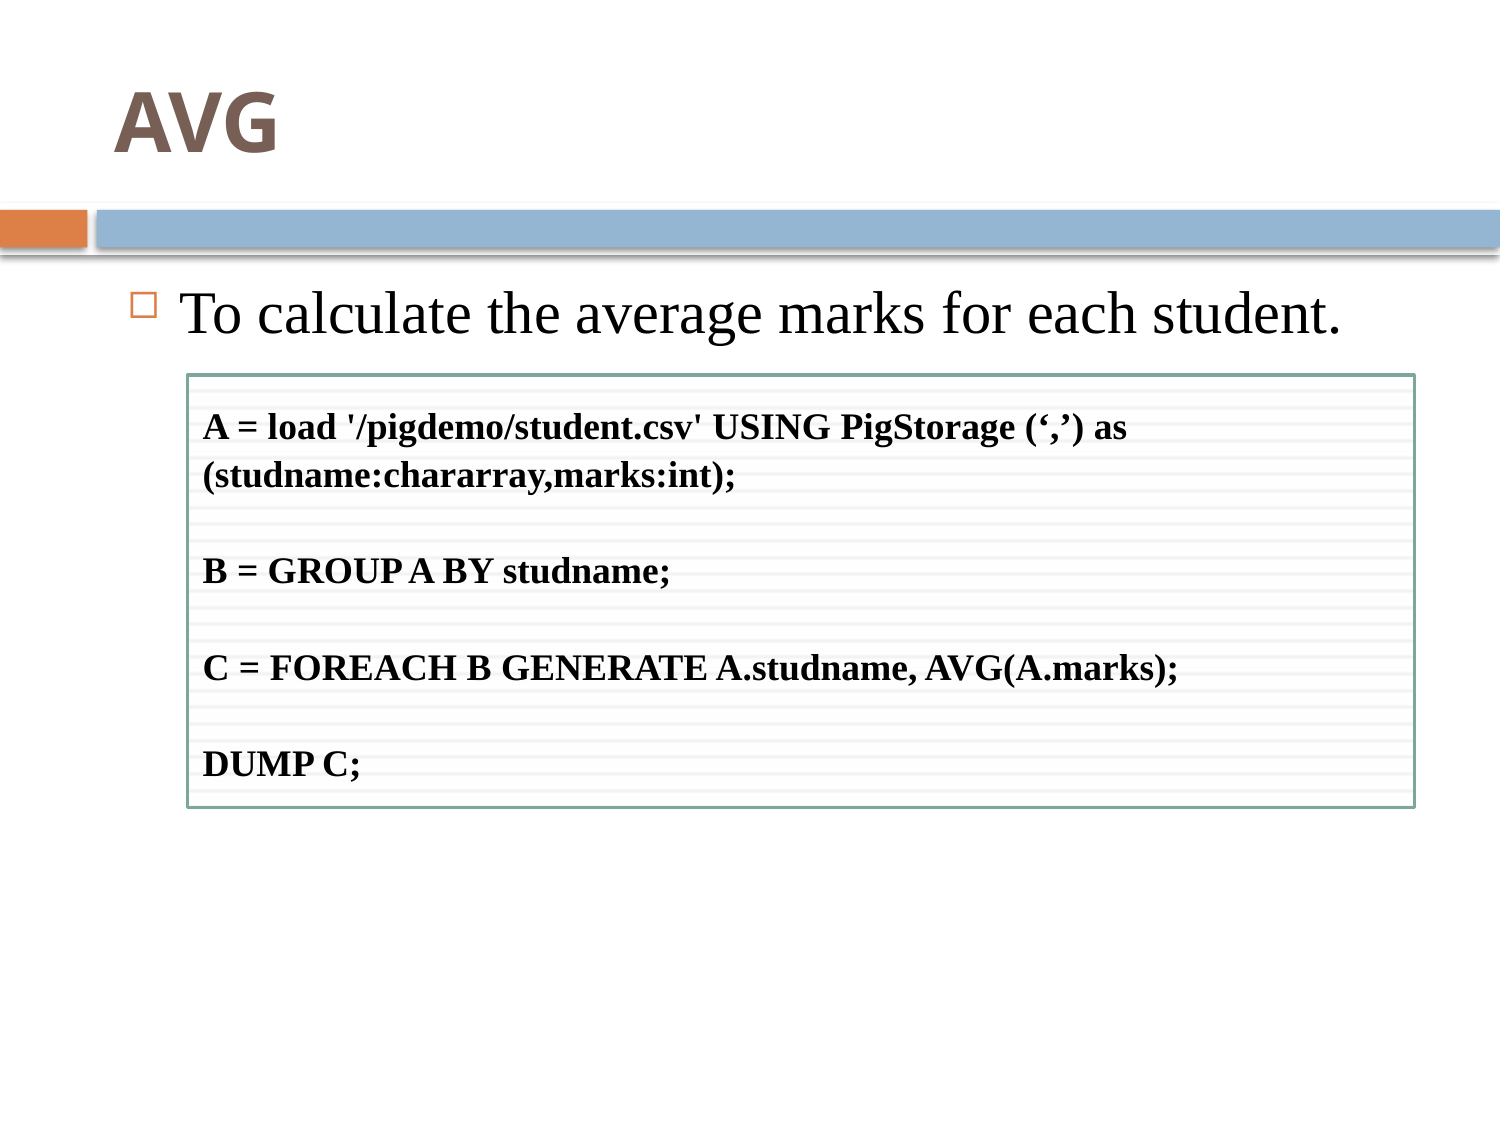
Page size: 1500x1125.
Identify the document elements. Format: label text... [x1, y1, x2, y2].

title AVG [99, 37, 1438, 201]
text_box A = load '/pigdemo/student.csv' USING PigStorage (‘,’) as (studname:chararray,marks:int); B = GROUP A BY studname; C = FOREACH B GENERATE A.studname, AVG(A.marks); DUMP C; [186, 373, 1416, 809]
list To calculate the average marks for each student. [112, 260, 1433, 376]
